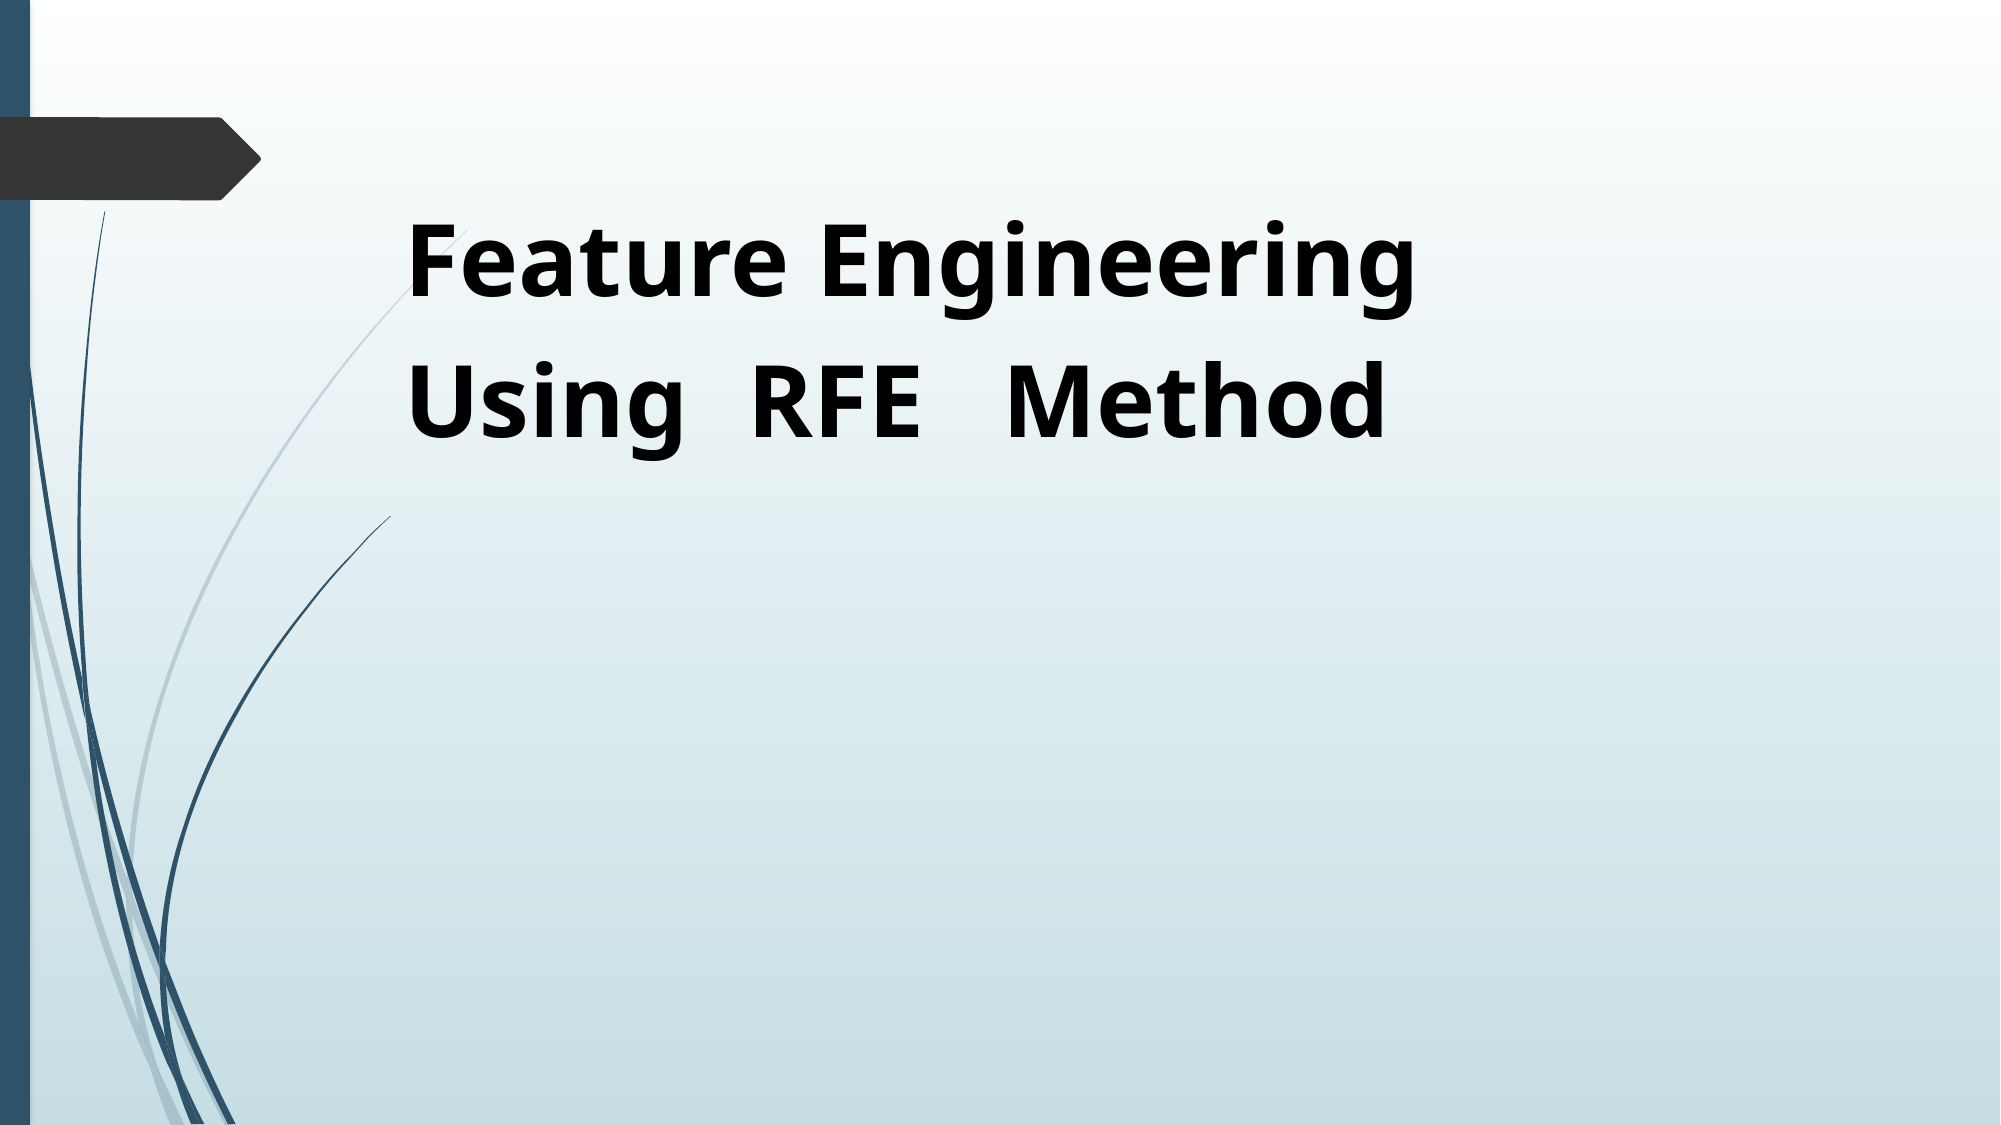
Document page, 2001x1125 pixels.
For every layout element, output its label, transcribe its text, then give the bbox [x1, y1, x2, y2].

list Feature Engineering Using RFE Method [363, 189, 1826, 809]
